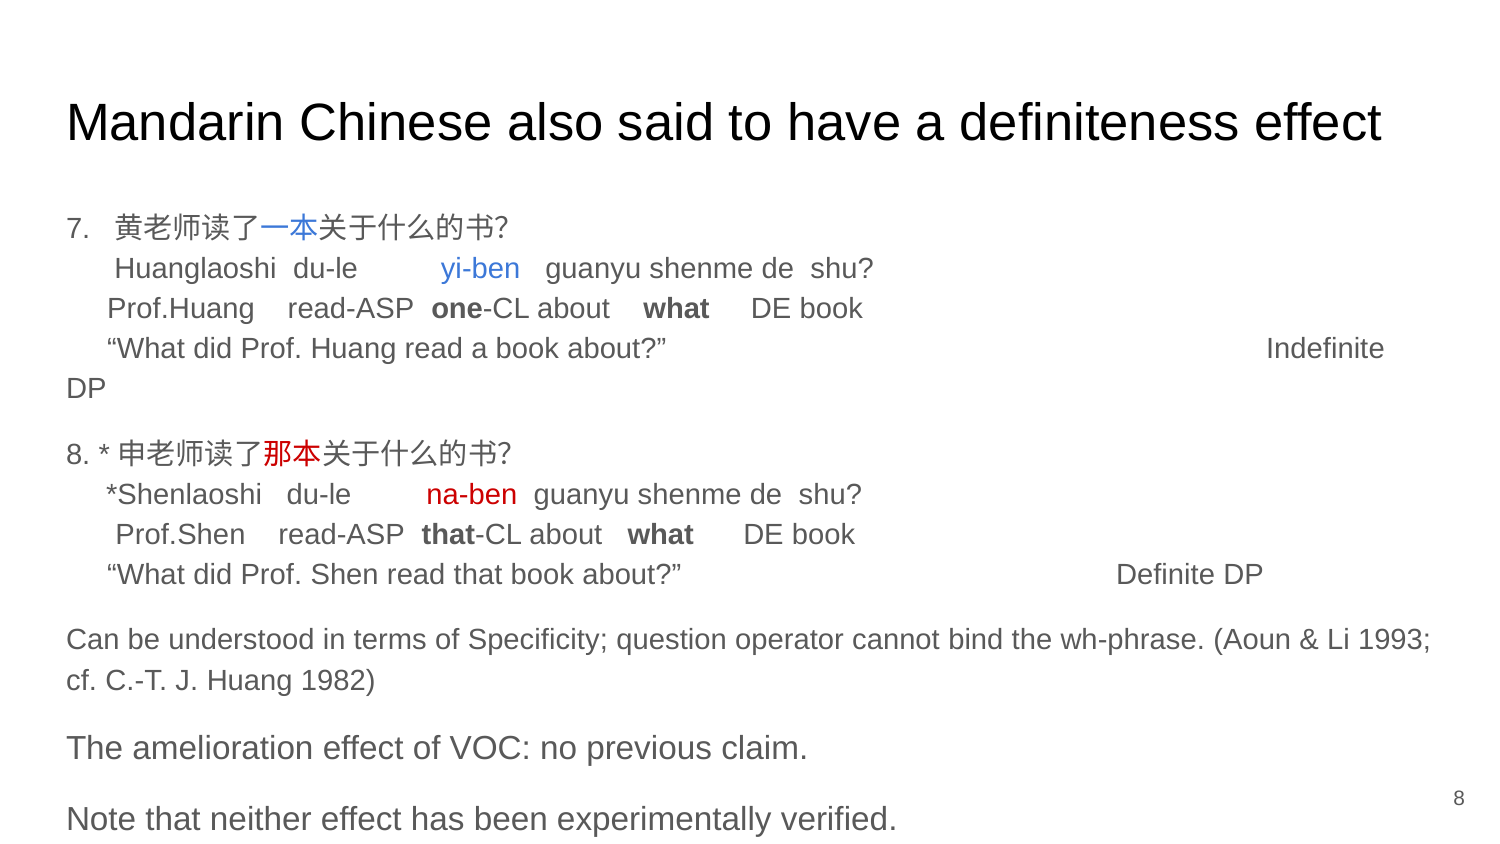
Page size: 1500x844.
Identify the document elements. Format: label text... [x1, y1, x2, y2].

slide_number 8 [1389, 764, 1480, 830]
title Mandarin Chinese also said to have a definiteness effect [51, 72, 1449, 167]
list 7. 黄老师读了一本关于什么的书？ Huanglaoshi du-le yi-ben guanyu shenme de shu? Prof.Huang read-ASP one-CL about what DE book “What did Prof. Huang read a book about?” Indefinite DP 8. *申老师读了那本关于什么的书？ *Shenlaoshi du-le na-ben guanyu shenme de shu? Prof.Shen read-ASP that-CL about what DE book “What did Prof. Shen read that book about?” Definite DP Can be understood in terms of Specificity; question operator cannot bind the wh-phrase. (Aoun & Li 1993; cf. C.-T. J. Huang 1982) The amelioration effect of VOC: no previous claim. Note that neither effect has been experimentally verified. (Re: data reliability in Chinese, see Chen et al. 2018; Lu et al. 2020 (wh-in situ); N. Huang accepted) [51, 189, 1449, 844]
